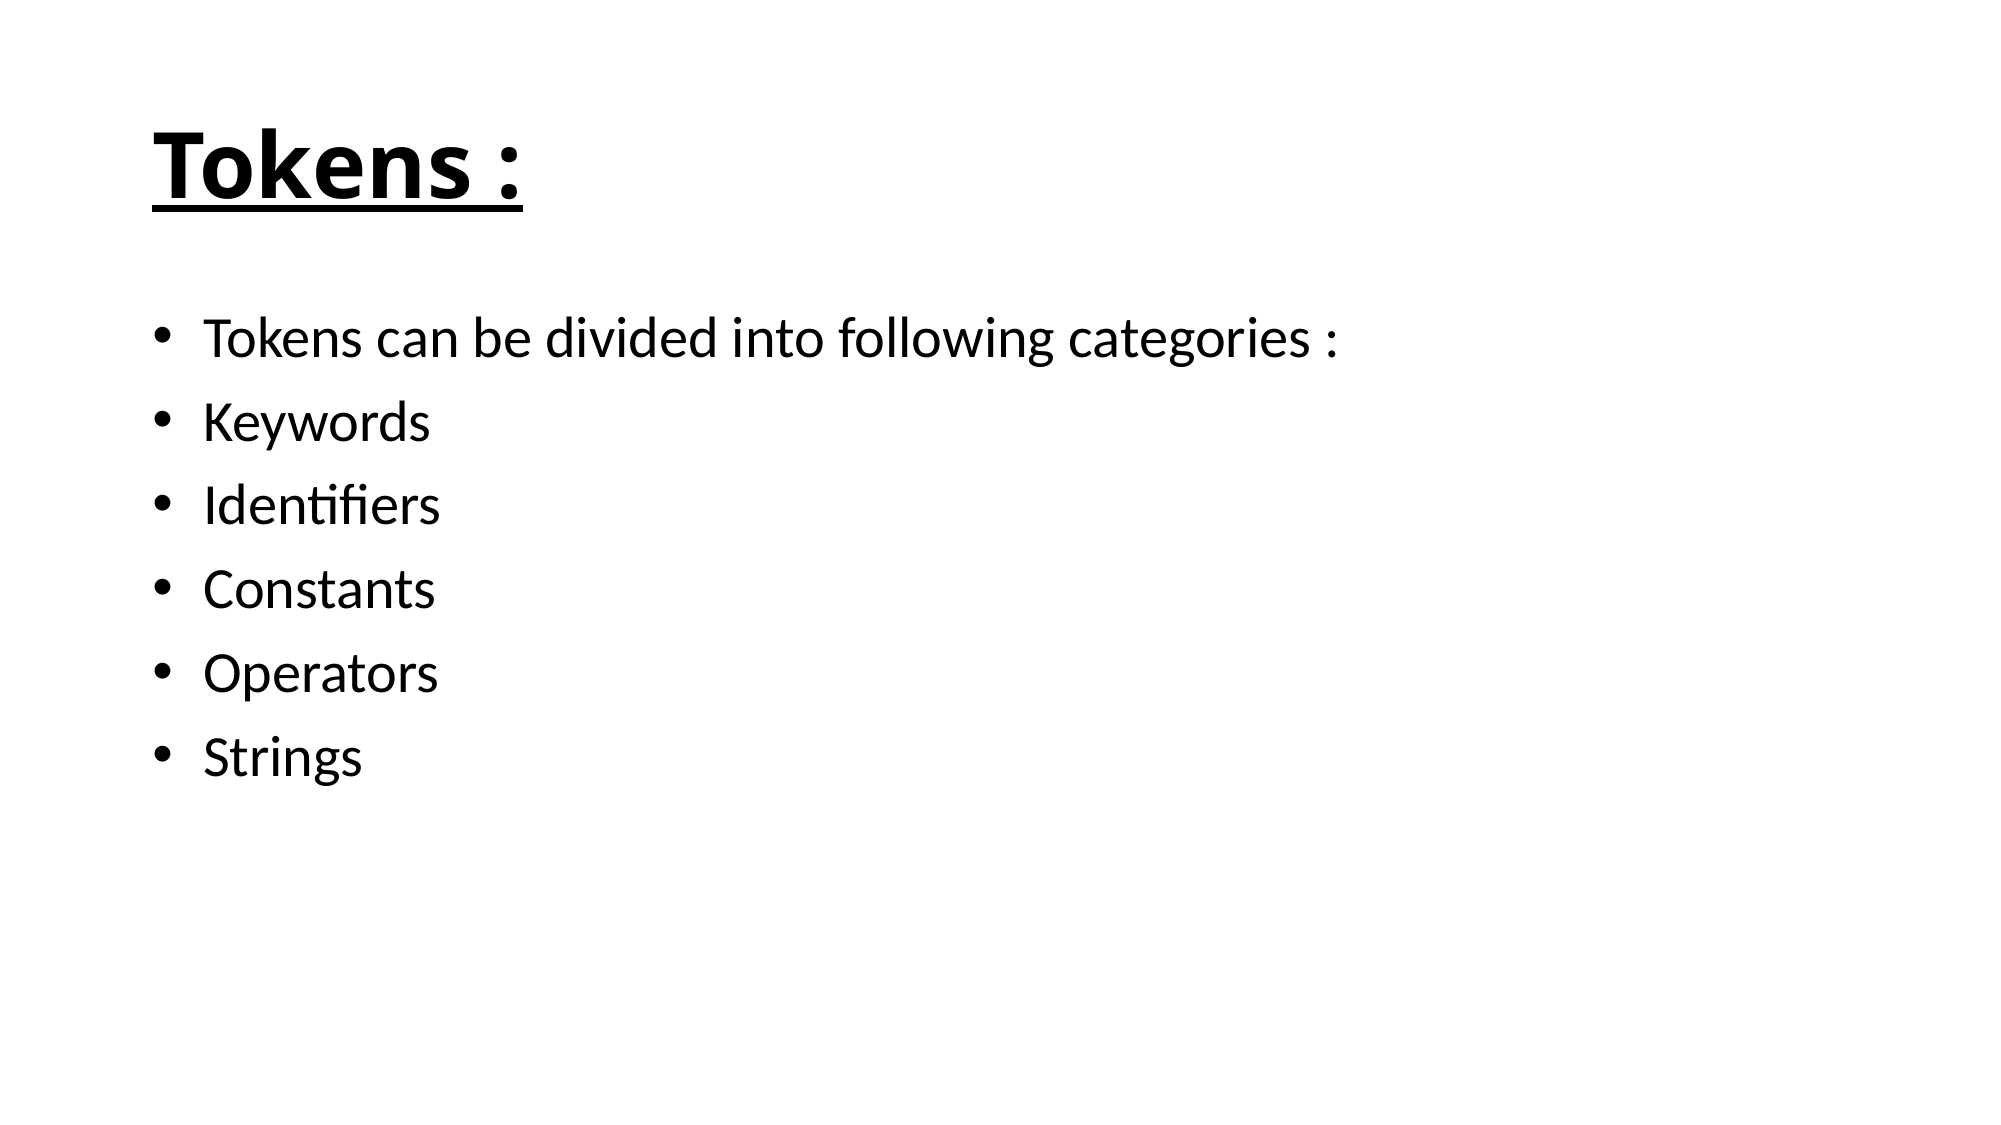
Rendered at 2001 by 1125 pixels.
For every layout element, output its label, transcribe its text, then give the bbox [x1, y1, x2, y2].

title Tokens : [137, 59, 1863, 278]
list Tokens can be divided into following categories : Keywords Identifiers Constants Operators Strings [137, 299, 1863, 1014]
